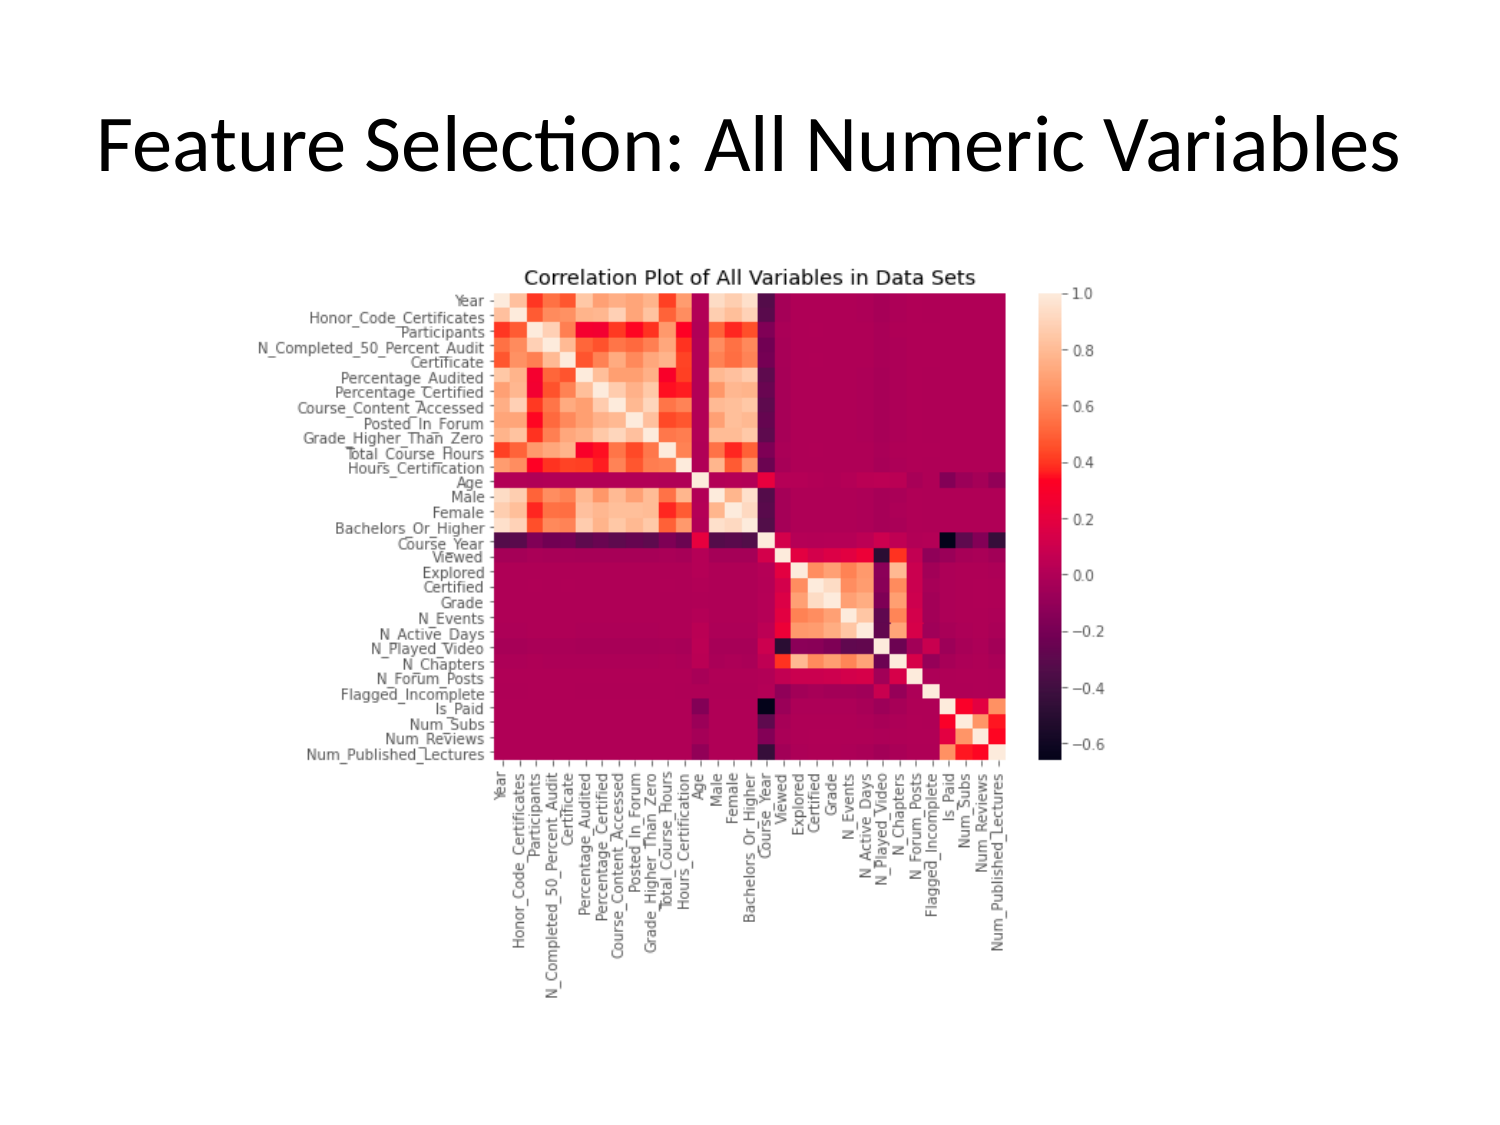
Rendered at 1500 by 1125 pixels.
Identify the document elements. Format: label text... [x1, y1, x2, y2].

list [74, 262, 1426, 1006]
title Feature Selection: All Numeric Variables [75, 45, 1425, 233]
